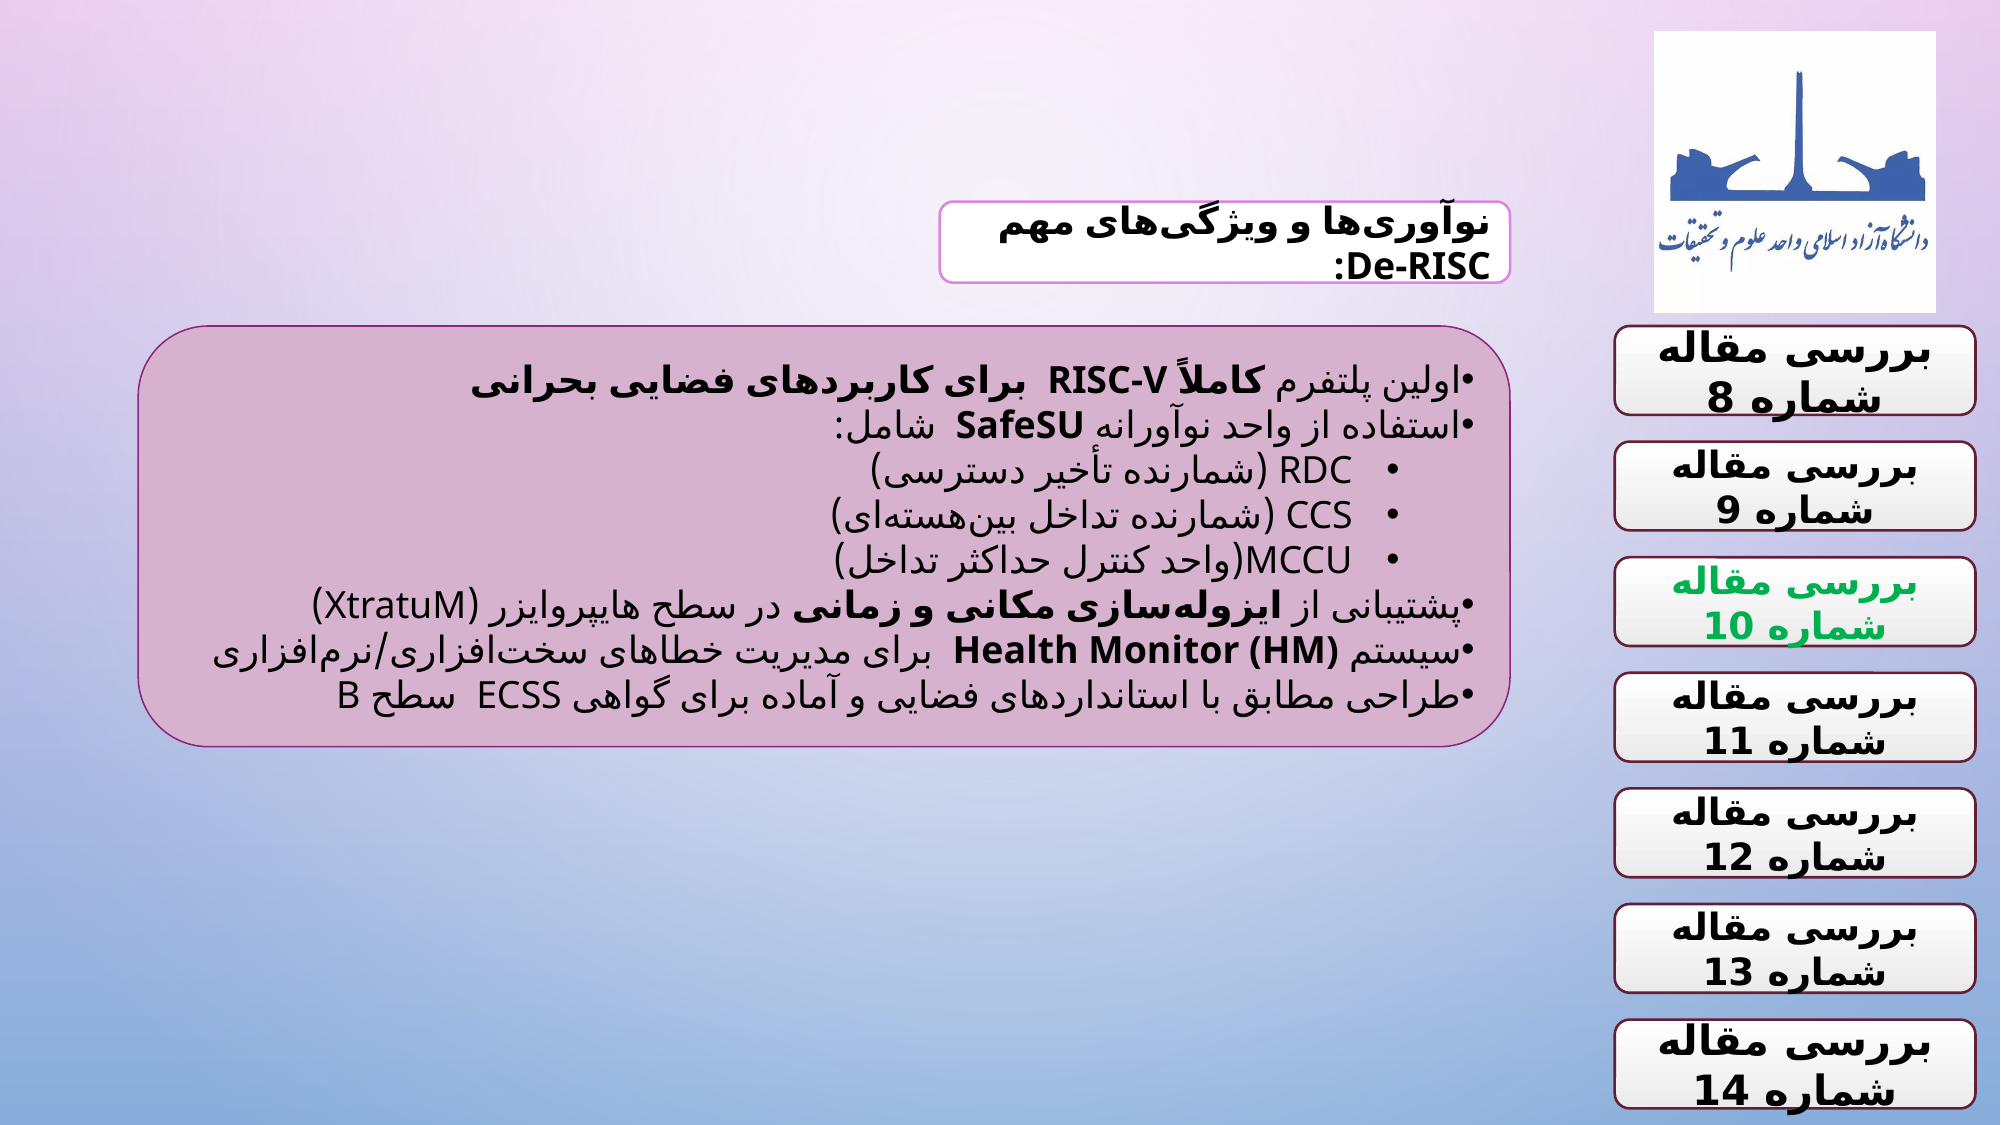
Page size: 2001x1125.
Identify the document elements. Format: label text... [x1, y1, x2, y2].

picture [1654, 31, 1936, 313]
text_box بررسی مقاله شماره 8 [1613, 324, 1977, 417]
text_box بررسی مقاله شماره 12 [1613, 787, 1977, 879]
text_box بررسی مقاله شماره 10 [1613, 555, 1977, 648]
text_box بررسی مقاله شماره 14 [1613, 1018, 1977, 1110]
text_box نوآوری‌ها و ویژگی‌های مهم De-RISC: [938, 200, 1512, 284]
text_box اولین پلتفرم کاملاً RISC-V برای کاربردهای فضایی بحرانی استفاده از واحد نوآورانه SafeSU شامل: RDC (شمارنده تأخیر دسترسی) CCS (شمارنده تداخل بین‌هسته‌ای) MCCU(واحد کنترل حداکثر تداخل) پشتیبانی از ایزوله‌سازی مکانی و زمانی در سطح هایپروایزر (XtratuM) سیستم Health Monitor (HM) برای مدیریت خطاهای سخت‌افزاری/نرم‌افزاری طراحی مطابق با استانداردهای فضایی و آماده برای گواهی‌ ECSS سطح B [137, 325, 1511, 748]
text_box بررسی مقاله شماره 11 [1613, 671, 1977, 763]
text_box بررسی مقاله شماره 9 [1613, 440, 1977, 532]
text_box بررسی مقاله شماره 13 [1613, 902, 1977, 995]
text_box بررسی مقاله شماره 4 [0, 0, 2000, 615]
